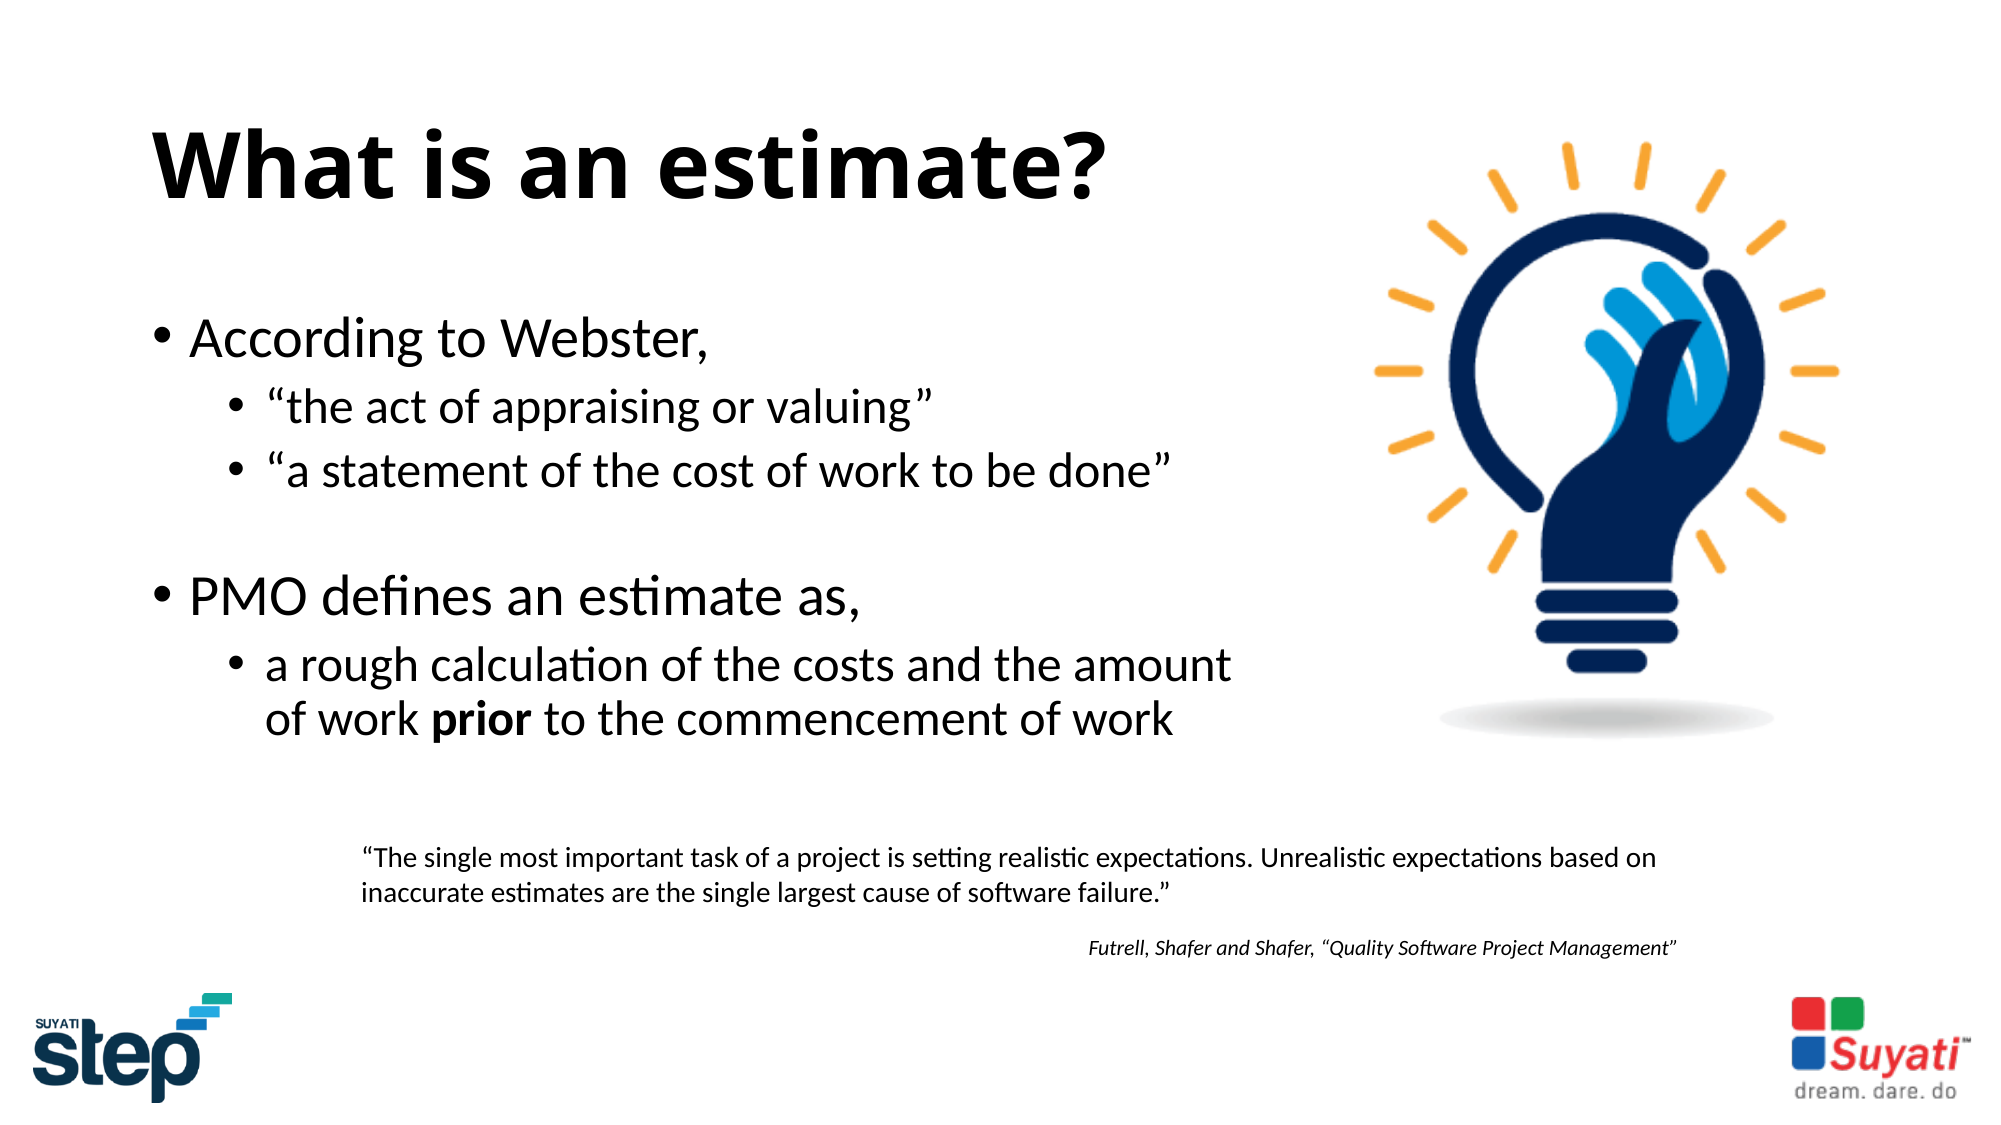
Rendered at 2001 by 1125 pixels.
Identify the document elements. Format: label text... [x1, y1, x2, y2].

picture [1354, 120, 1863, 752]
picture [1785, 993, 1974, 1103]
picture [33, 993, 232, 1103]
text_box “The single most important task of a project is setting realistic expectations. Unrealistic expectations based on inaccurate estimates are the single largest cause of software failure.” Futrell, Shafer and Shafer, “Quality Software Project Management” [346, 830, 1695, 968]
title What is an estimate? [137, 59, 1863, 278]
list According to Webster, “the act of appraising or valuing” “a statement of the cost of work to be done” PMO defines an estimate as, a rough calculation of the costs and the amount of work prior to the commencement of work [137, 299, 1265, 1014]
